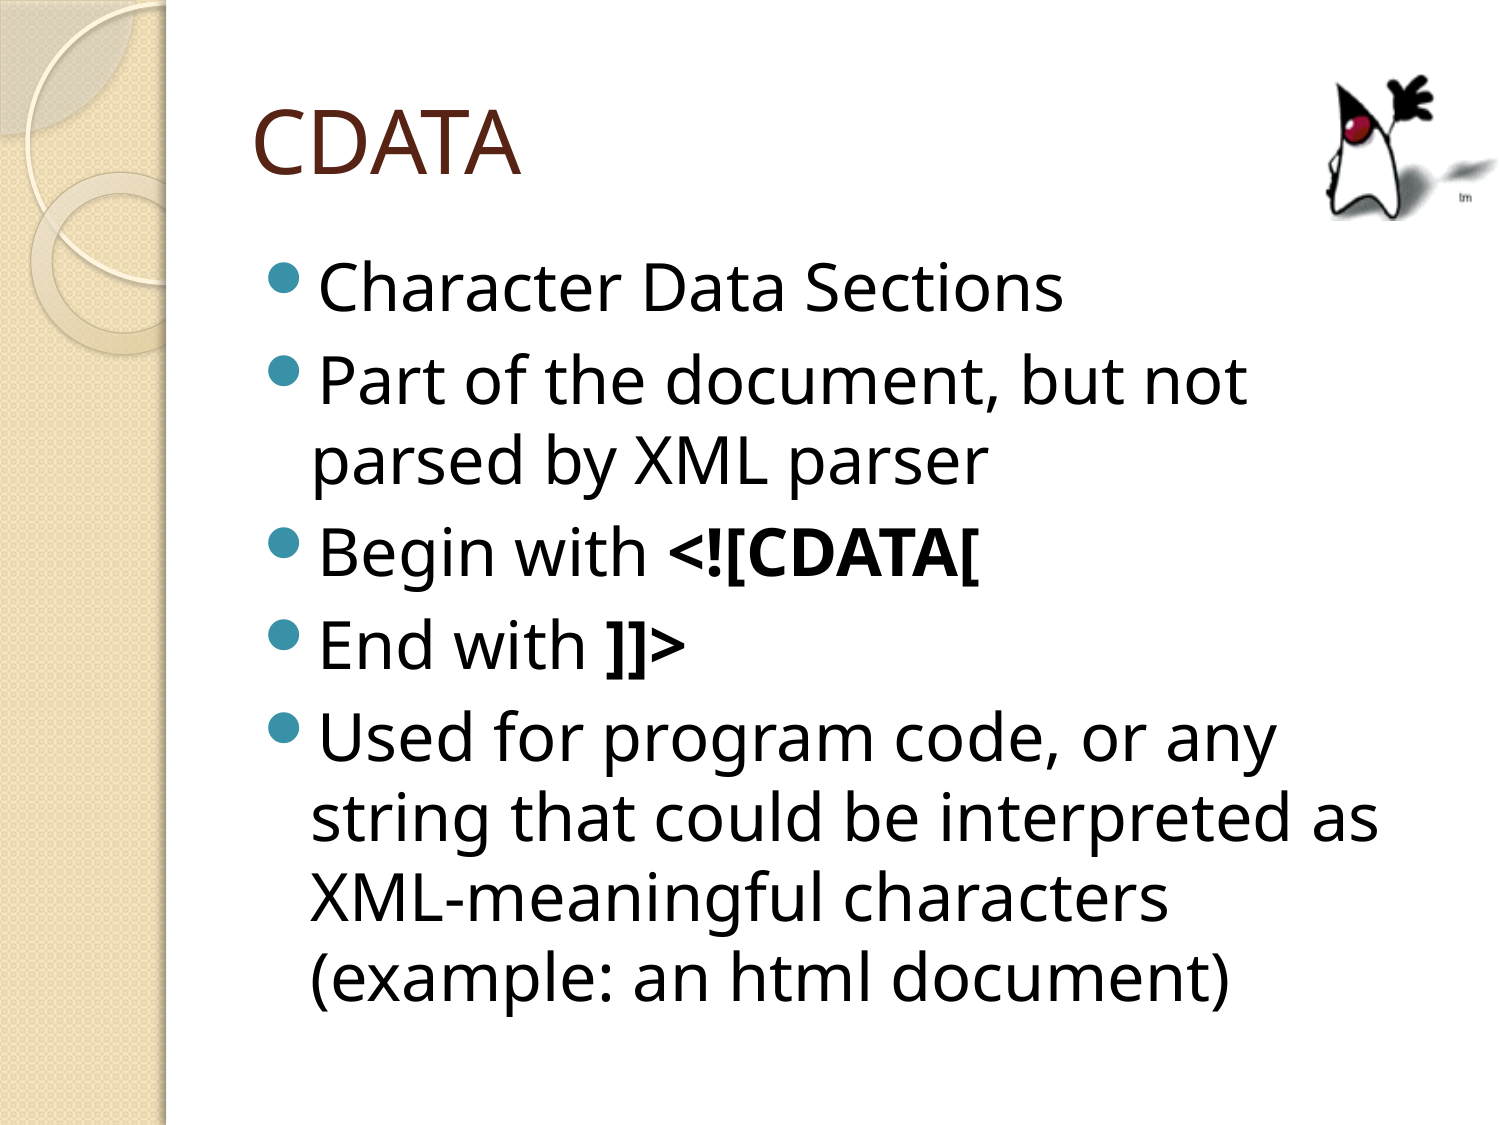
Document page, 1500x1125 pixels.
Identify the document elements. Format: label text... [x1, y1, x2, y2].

list Character Data Sections Part of the document, but not parsed by XML parser Begin with <![CDATA[ End with ]]> Used for program code, or any string that could be interpreted as XML-meaningful characters (example: an html document) [235, 237, 1466, 1025]
title CDATA [235, 45, 1313, 233]
picture [1325, 74, 1500, 221]
